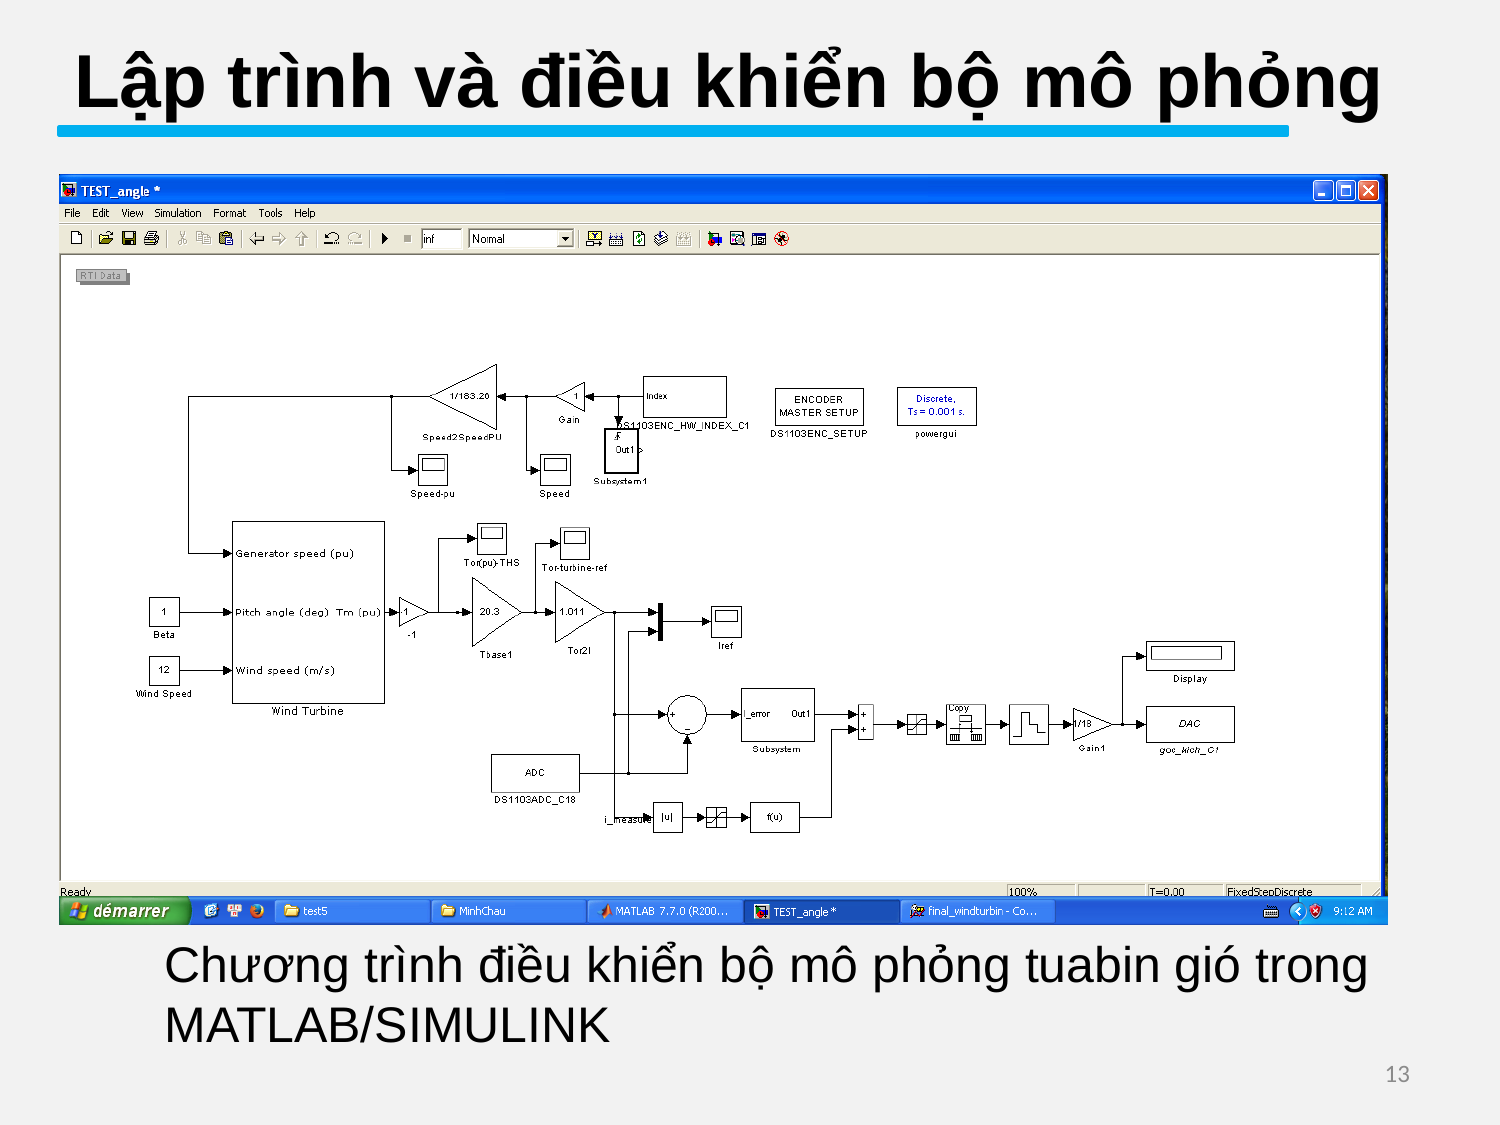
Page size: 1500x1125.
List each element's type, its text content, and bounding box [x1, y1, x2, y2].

text_box [57, 125, 1289, 137]
picture [59, 174, 1388, 926]
text_box Lập trình và điều khiển bộ mô phỏng [59, 24, 1438, 130]
slide_number 13 [1074, 1060, 1425, 1103]
text_box Chương trình điều khiển bộ mô phỏng tuabin gió trong MATLAB/SIMULINK [149, 924, 1500, 1060]
